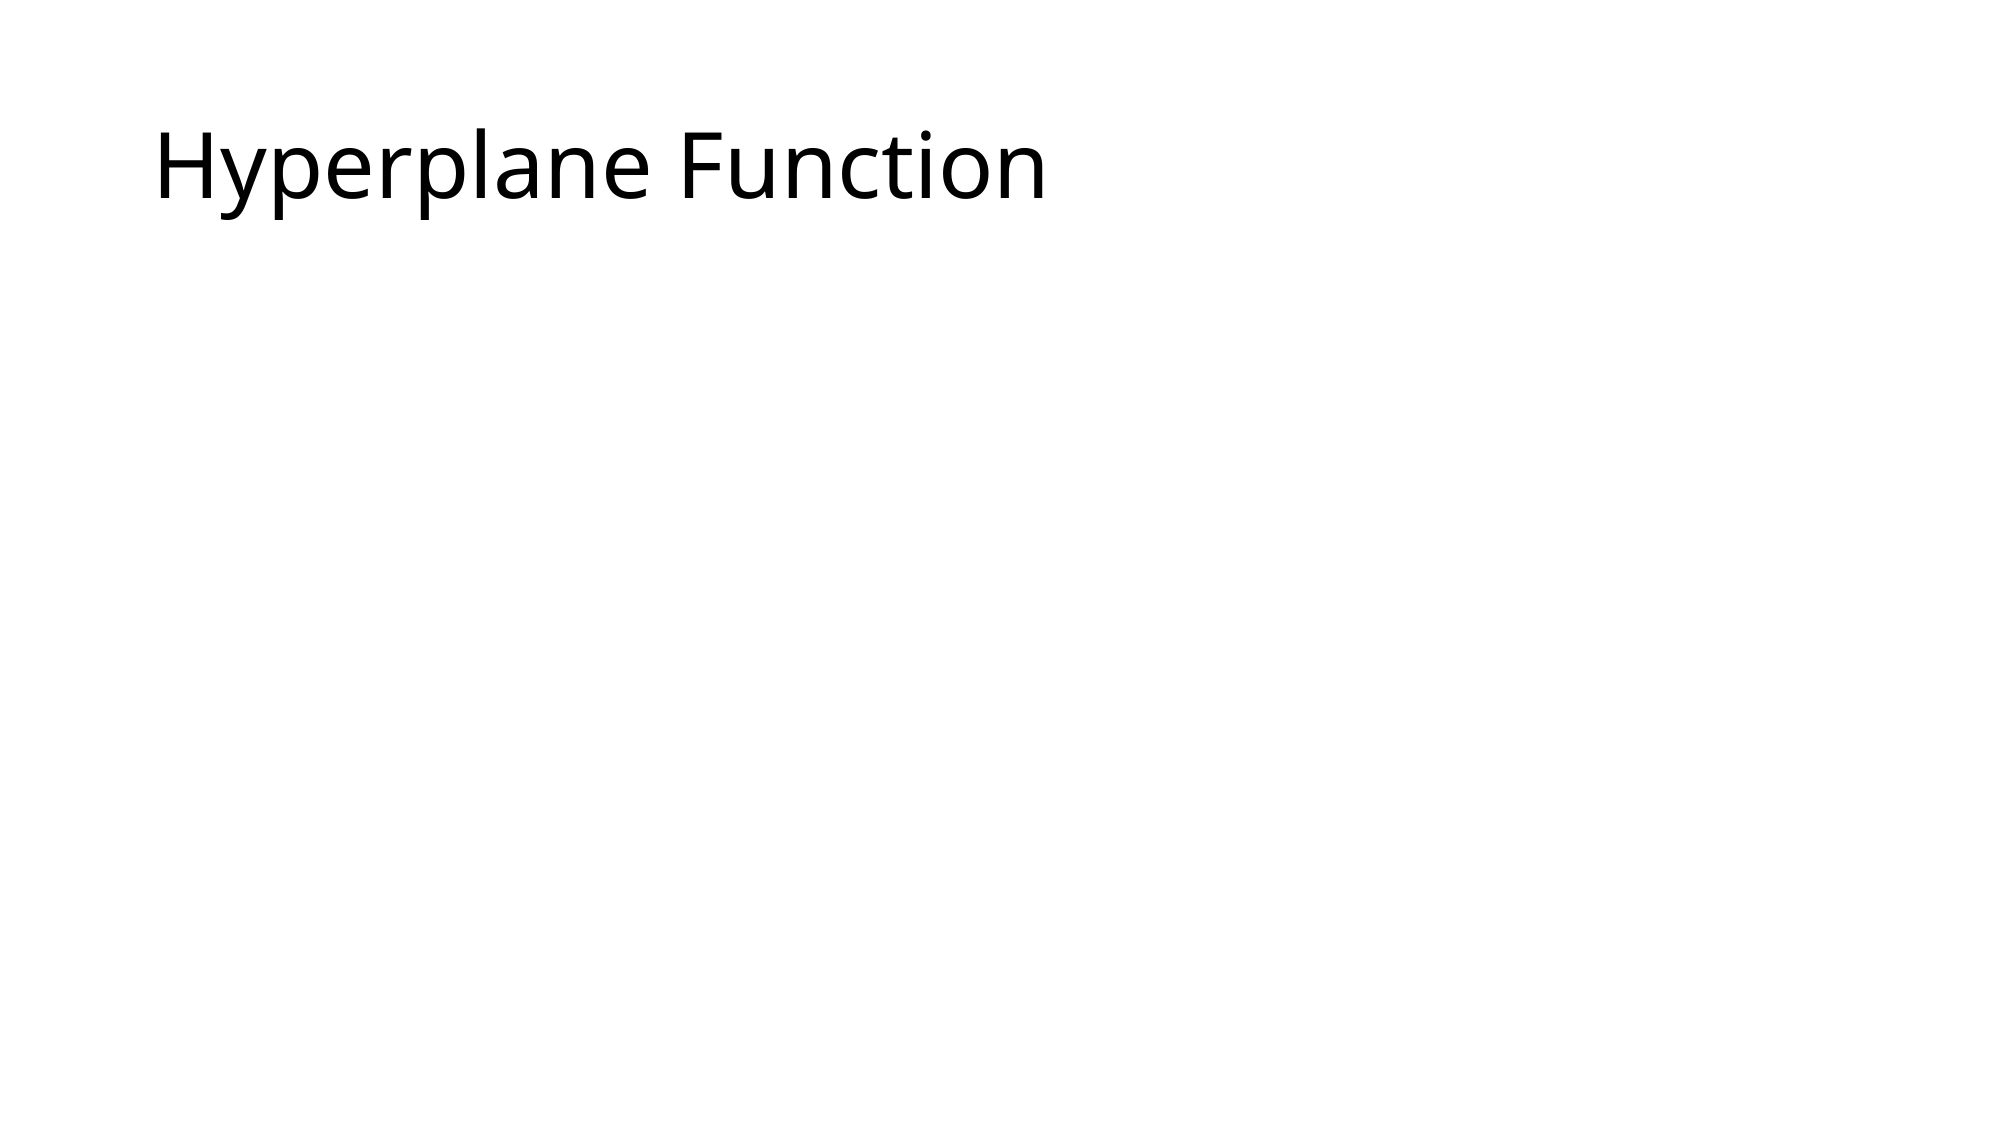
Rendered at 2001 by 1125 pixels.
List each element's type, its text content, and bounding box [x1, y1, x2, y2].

title Hyperplane Function [137, 59, 1863, 278]
